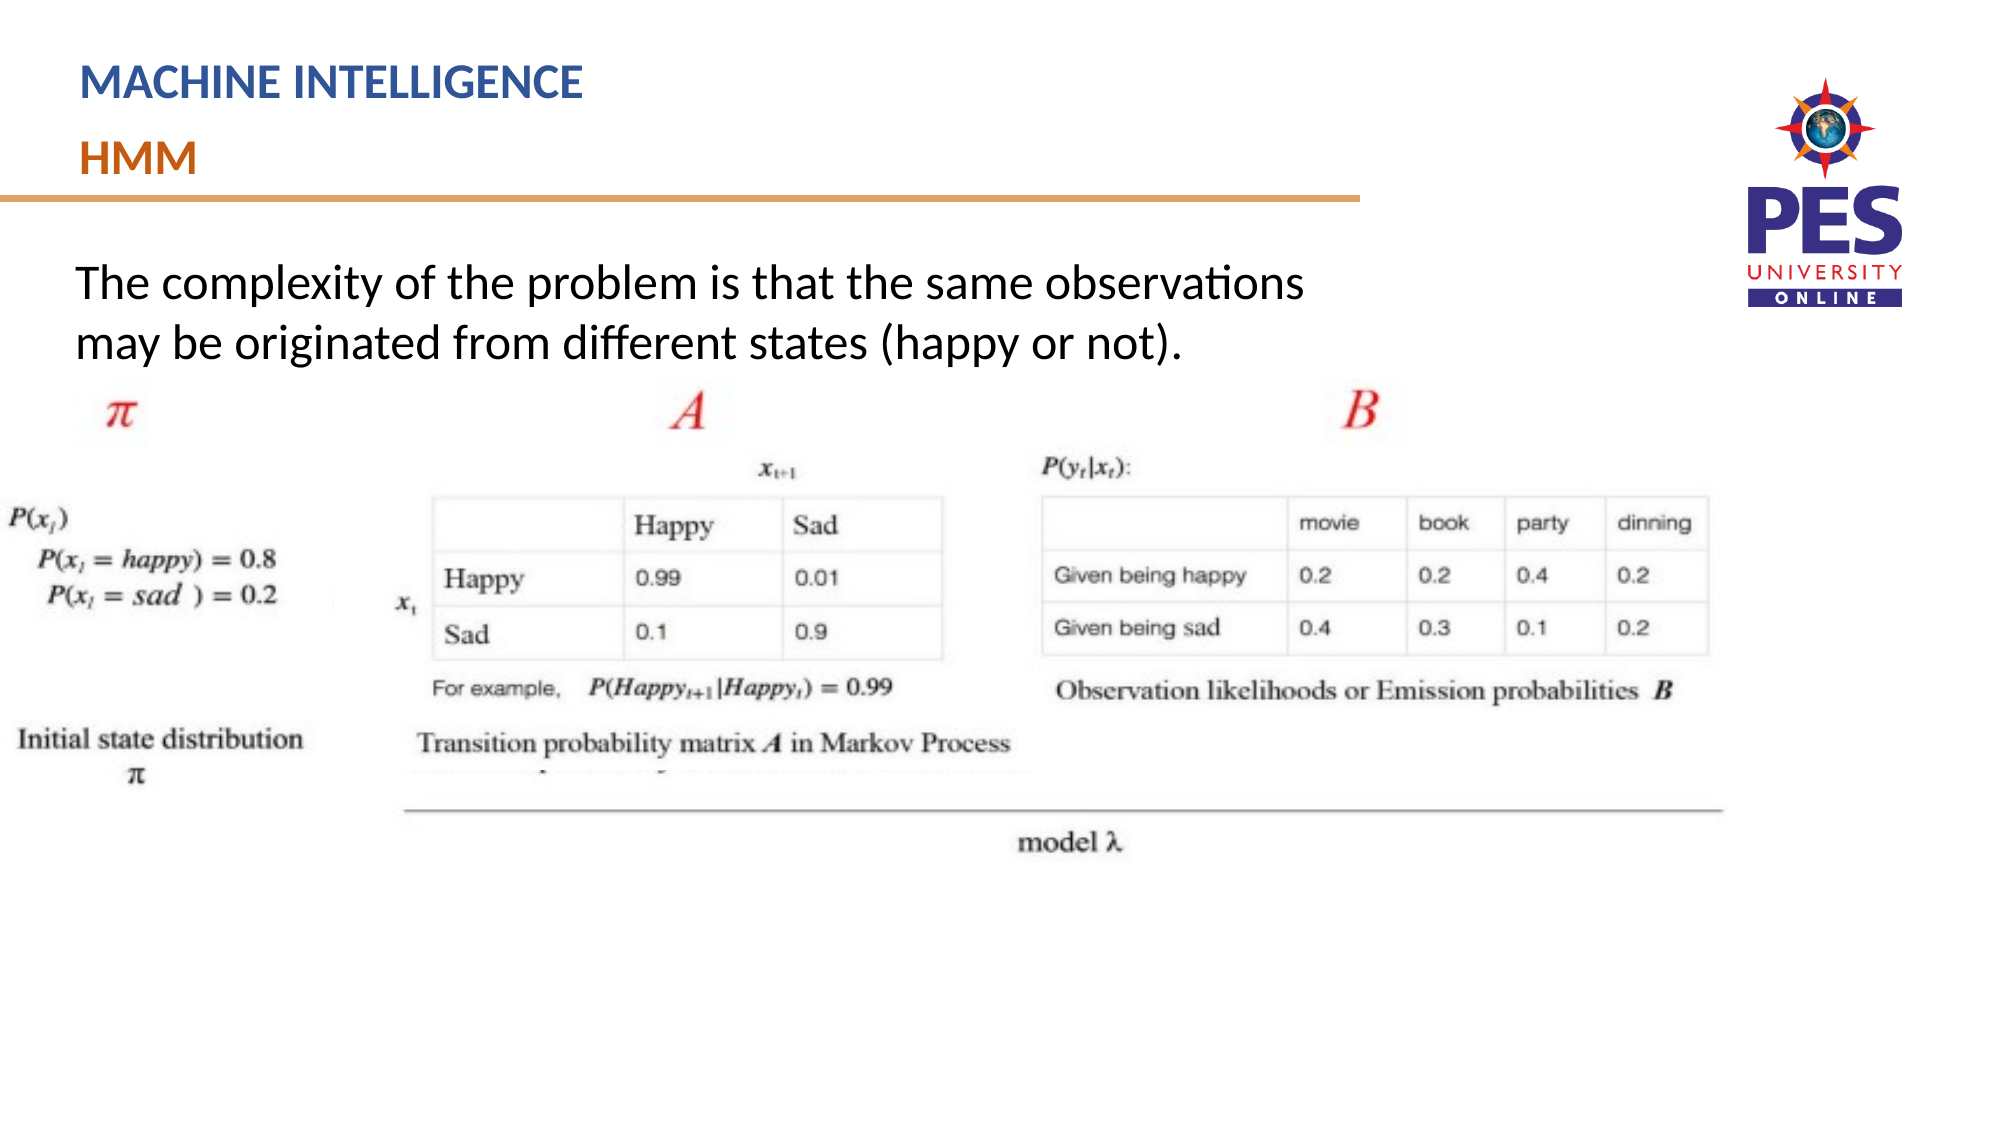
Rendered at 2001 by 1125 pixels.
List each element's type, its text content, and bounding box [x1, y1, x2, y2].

picture [362, 378, 1826, 867]
picture [0, 378, 334, 846]
text_box The complexity of the problem is that the same observations may be originated from different states (happy or not). [60, 242, 1361, 377]
picture [1748, 76, 1902, 307]
text_box MACHINE INTELLIGENCE [64, 41, 1295, 116]
picture [1002, 378, 1720, 711]
text_box HMM [64, 116, 1377, 192]
